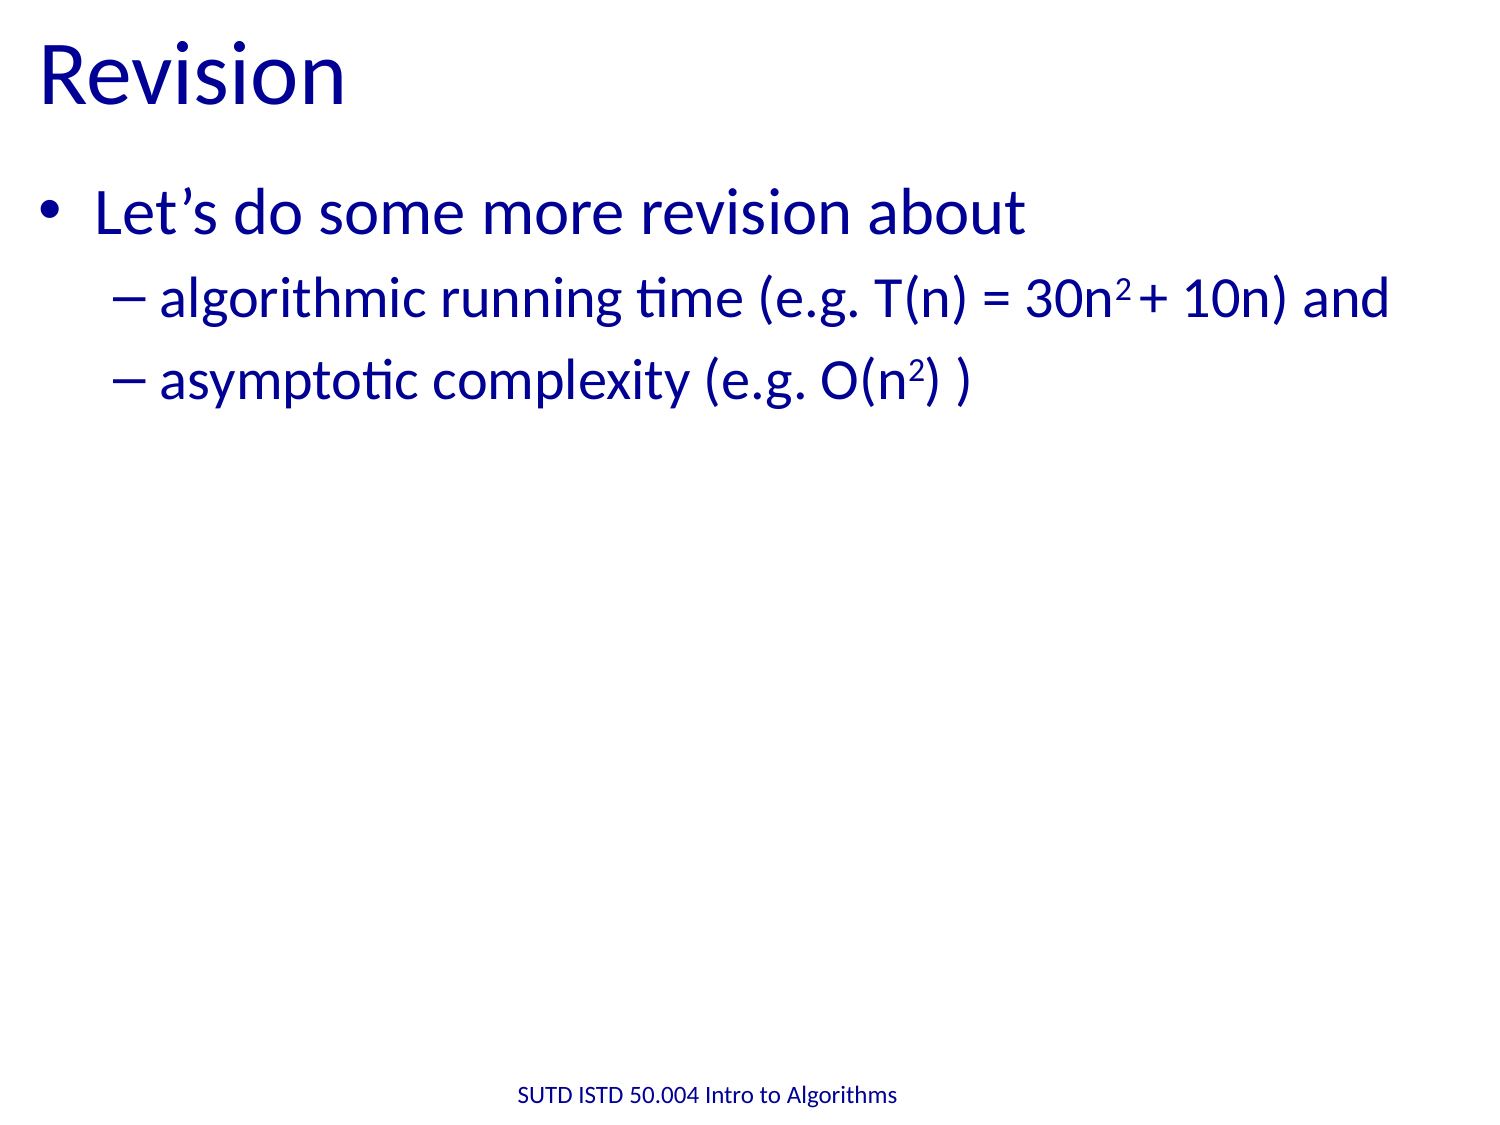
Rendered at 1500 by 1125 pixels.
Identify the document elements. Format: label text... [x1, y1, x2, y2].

title Revision [23, 4, 1374, 132]
footer SUTD ISTD 50.004 Intro to Algorithms [473, 1063, 949, 1123]
list Let’s do some more revision about algorithmic running time (e.g. T(n) = 30n2 + 10n) and asymptotic complexity (e.g. O(n2) ) [23, 160, 1456, 1026]
